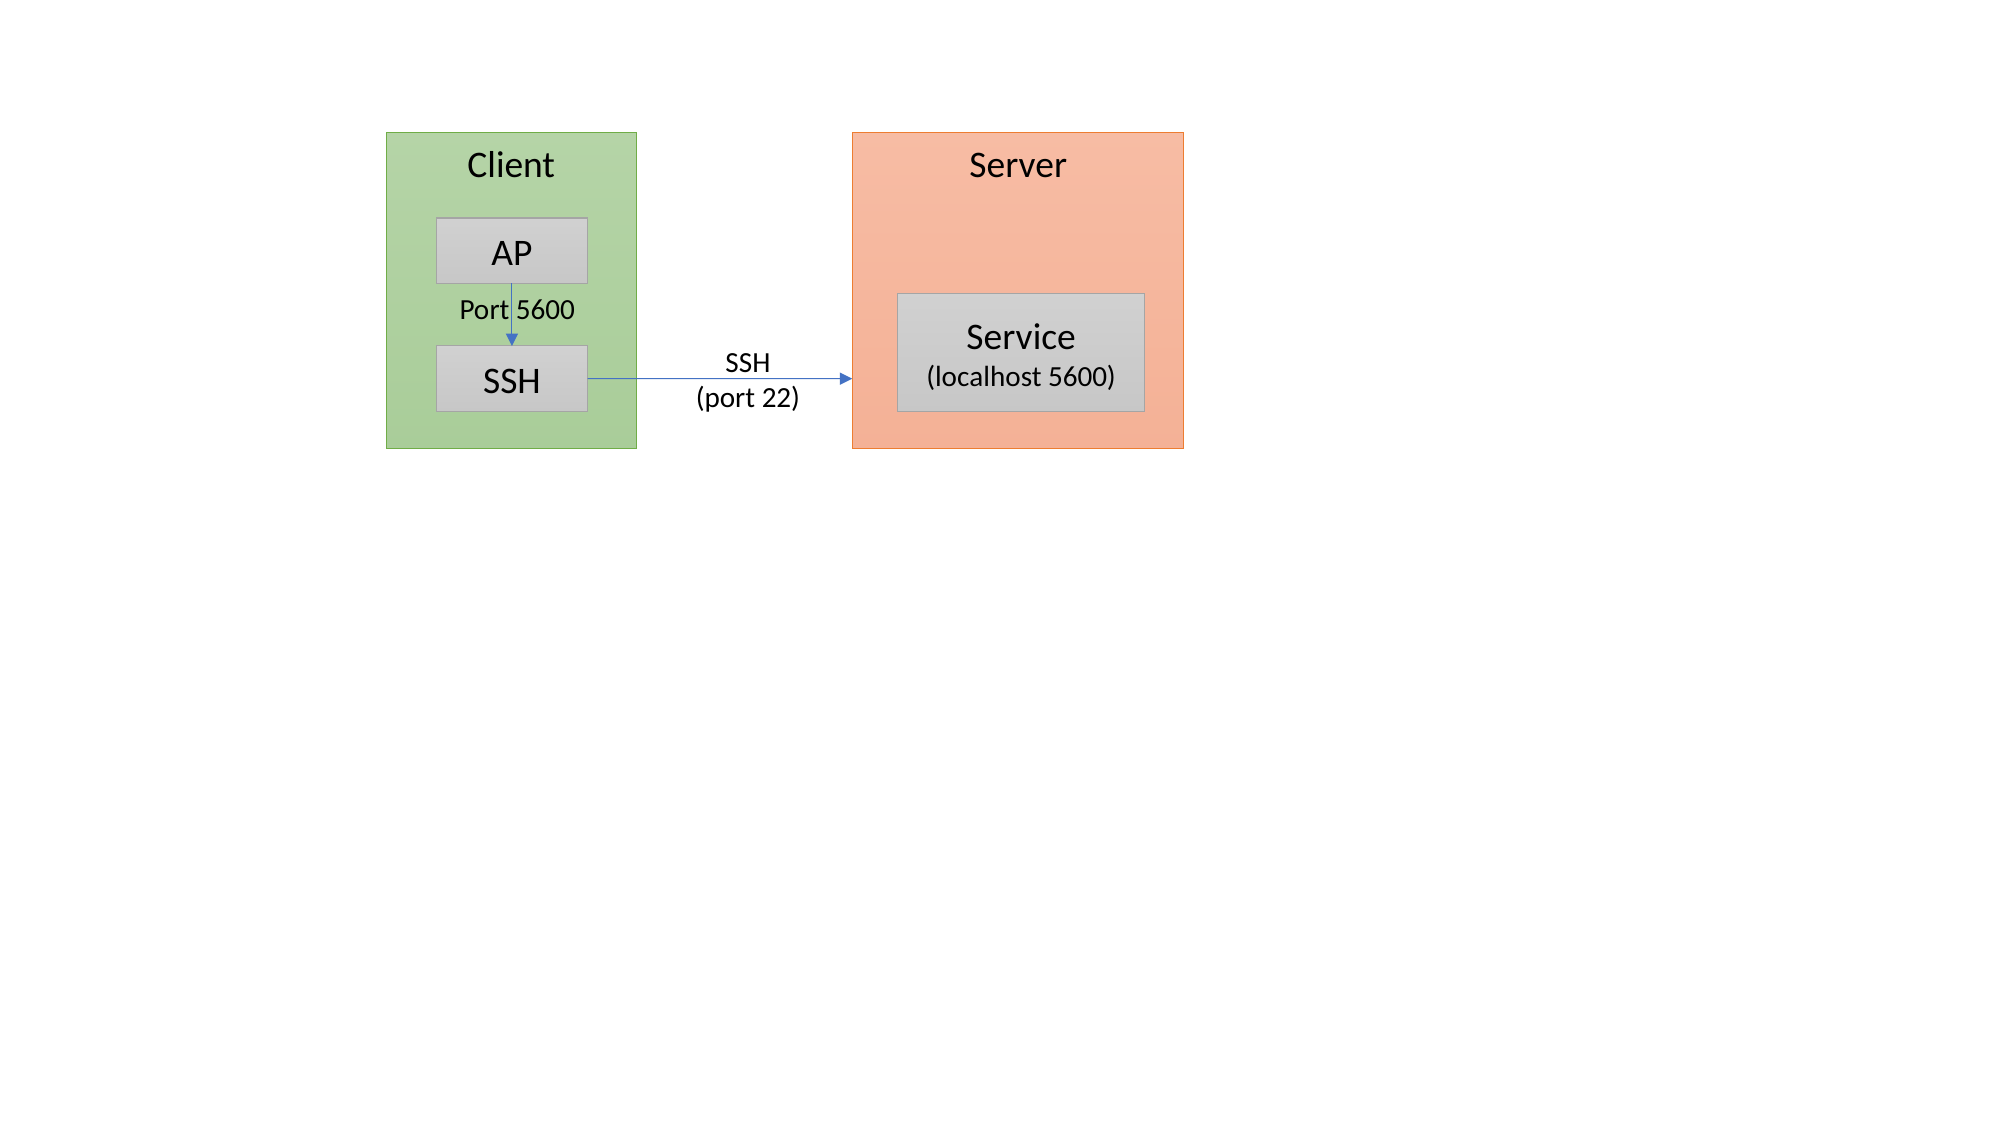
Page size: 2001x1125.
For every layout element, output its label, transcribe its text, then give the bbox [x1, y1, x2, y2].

text_box AP [436, 217, 588, 284]
text_box SSH [436, 345, 588, 412]
text_box Client [386, 132, 637, 449]
text_box Server [852, 132, 1184, 449]
text_box Service (localhost 5600) [897, 293, 1145, 412]
text_box SSH (port 22) [681, 379, 815, 421]
text_box Port 5600 [512, 283, 591, 333]
text_box Port 5600 [444, 283, 511, 333]
text_box SSH (port 22) [681, 335, 815, 378]
